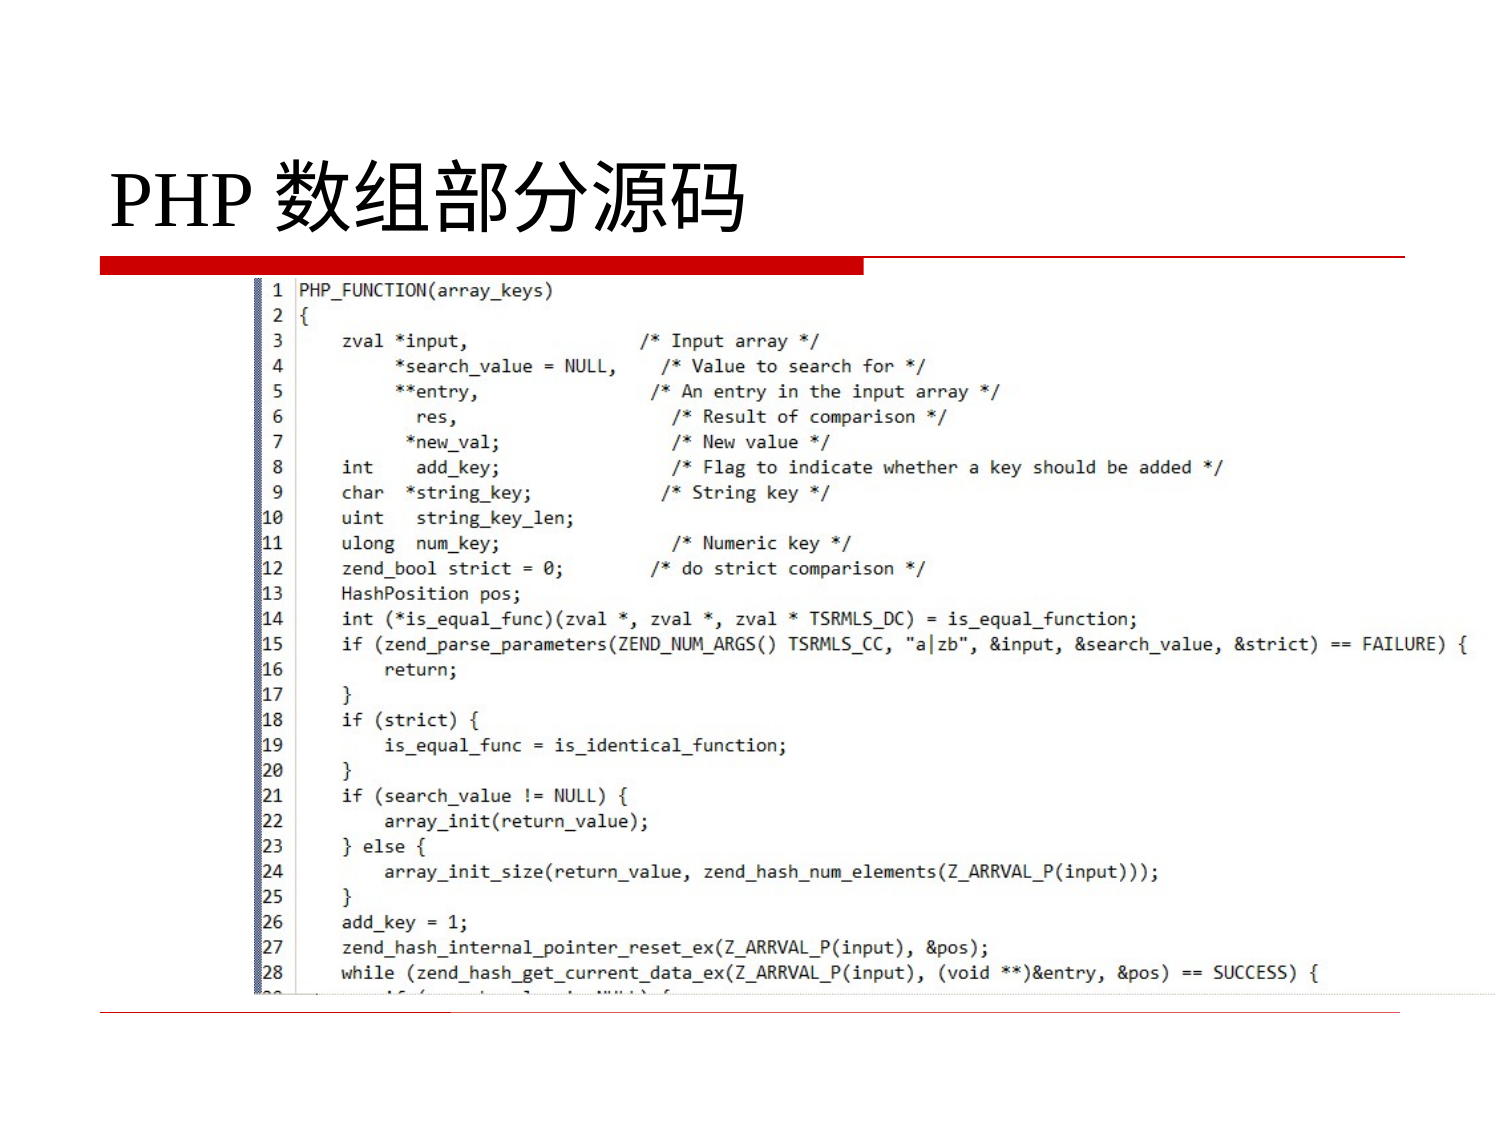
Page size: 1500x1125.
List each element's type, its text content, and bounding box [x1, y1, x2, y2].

picture [254, 278, 1496, 995]
title PHP数组部分源码 [94, 50, 1407, 250]
